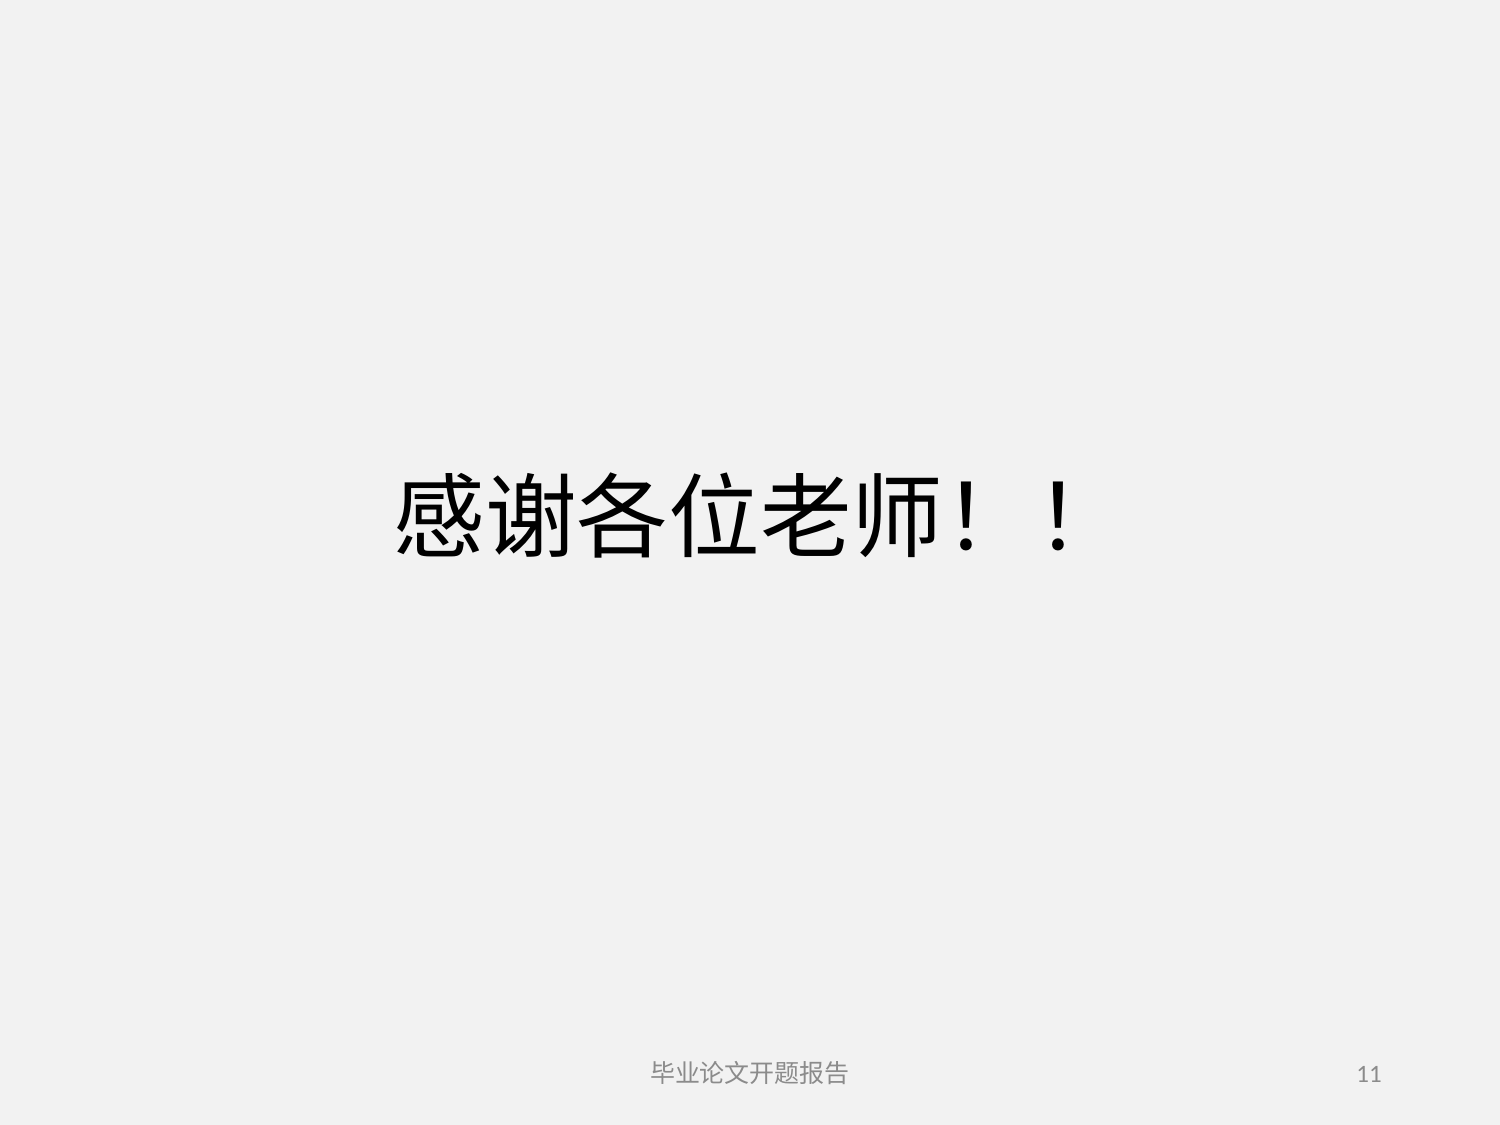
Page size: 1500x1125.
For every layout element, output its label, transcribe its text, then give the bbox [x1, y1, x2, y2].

slide_number 11 [1059, 1042, 1397, 1103]
footer 毕业论文开题报告 [496, 1043, 1004, 1103]
text_box [103, 217, 1397, 1043]
